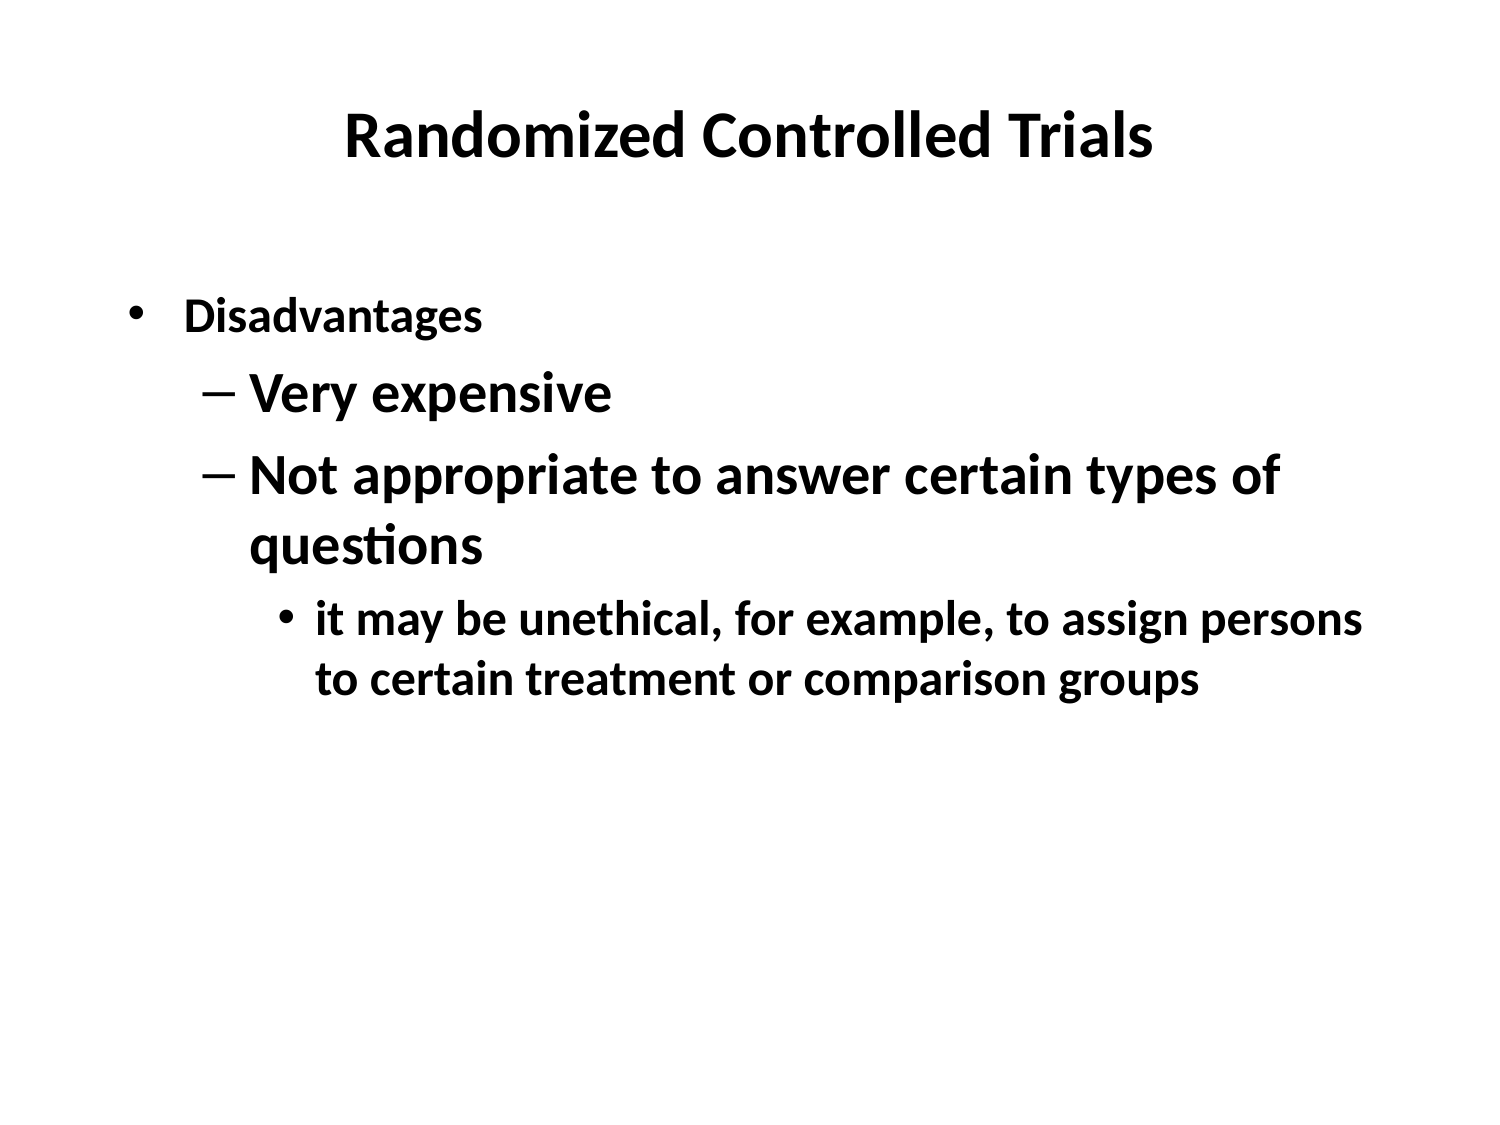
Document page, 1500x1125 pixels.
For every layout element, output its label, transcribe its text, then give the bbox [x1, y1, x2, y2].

list Disadvantages Very expensive Not appropriate to answer certain types of questions it may be unethical, for example, to assign persons to certain treatment or comparison groups [112, 275, 1388, 825]
title Randomized Controlled Trials [99, 37, 1400, 225]
